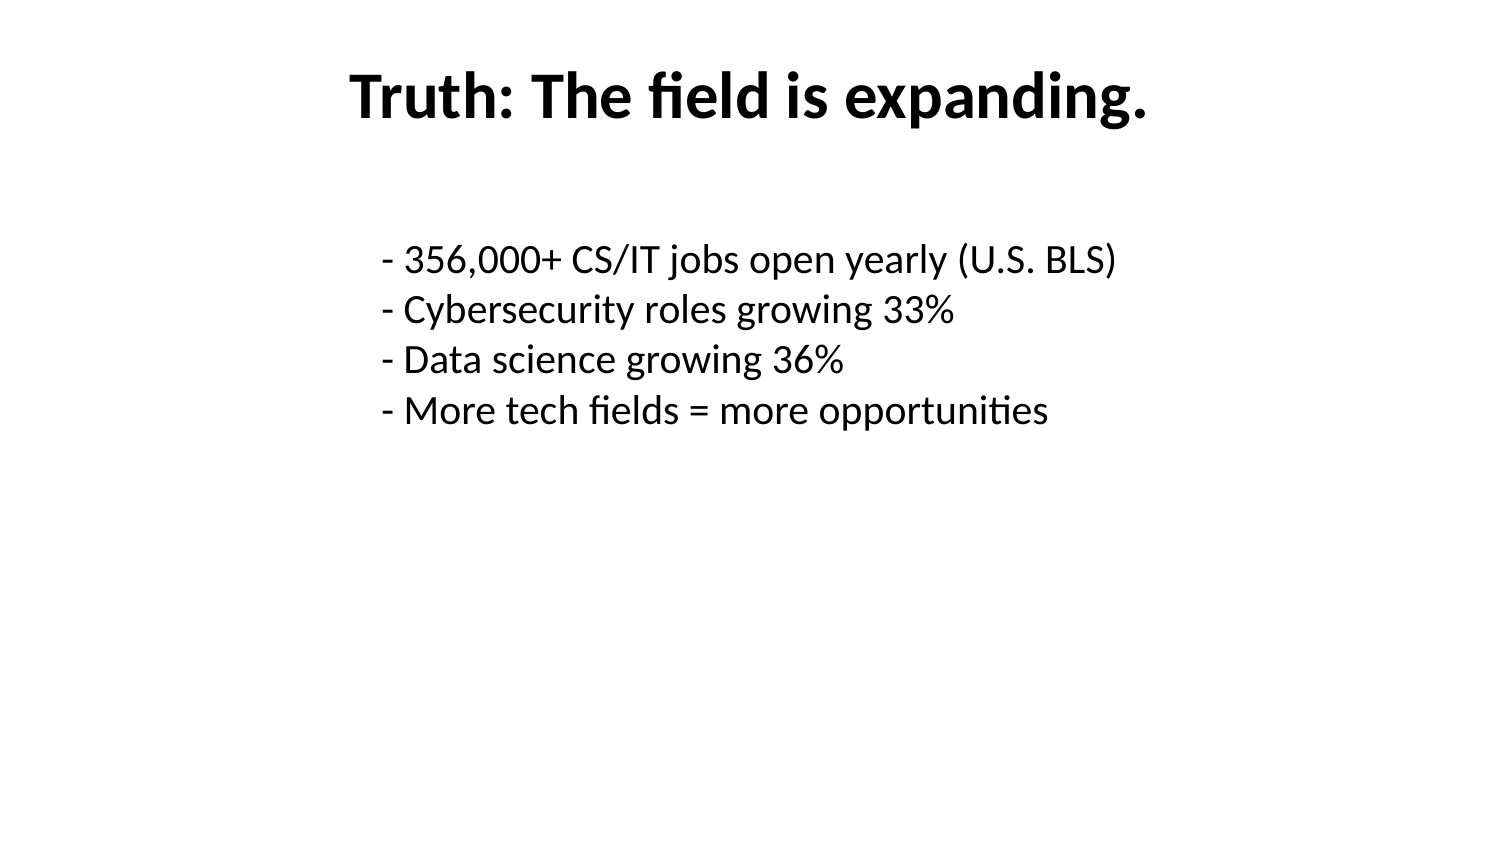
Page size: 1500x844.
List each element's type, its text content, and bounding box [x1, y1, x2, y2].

text_box Truth: The field is expanding. [334, 44, 1165, 140]
text_box - 356,000+ CS/IT jobs open yearly (U.S. BLS) - Cybersecurity roles growing 33% - Data science growing 36% - More tech fields = more opportunities [366, 179, 1134, 440]
